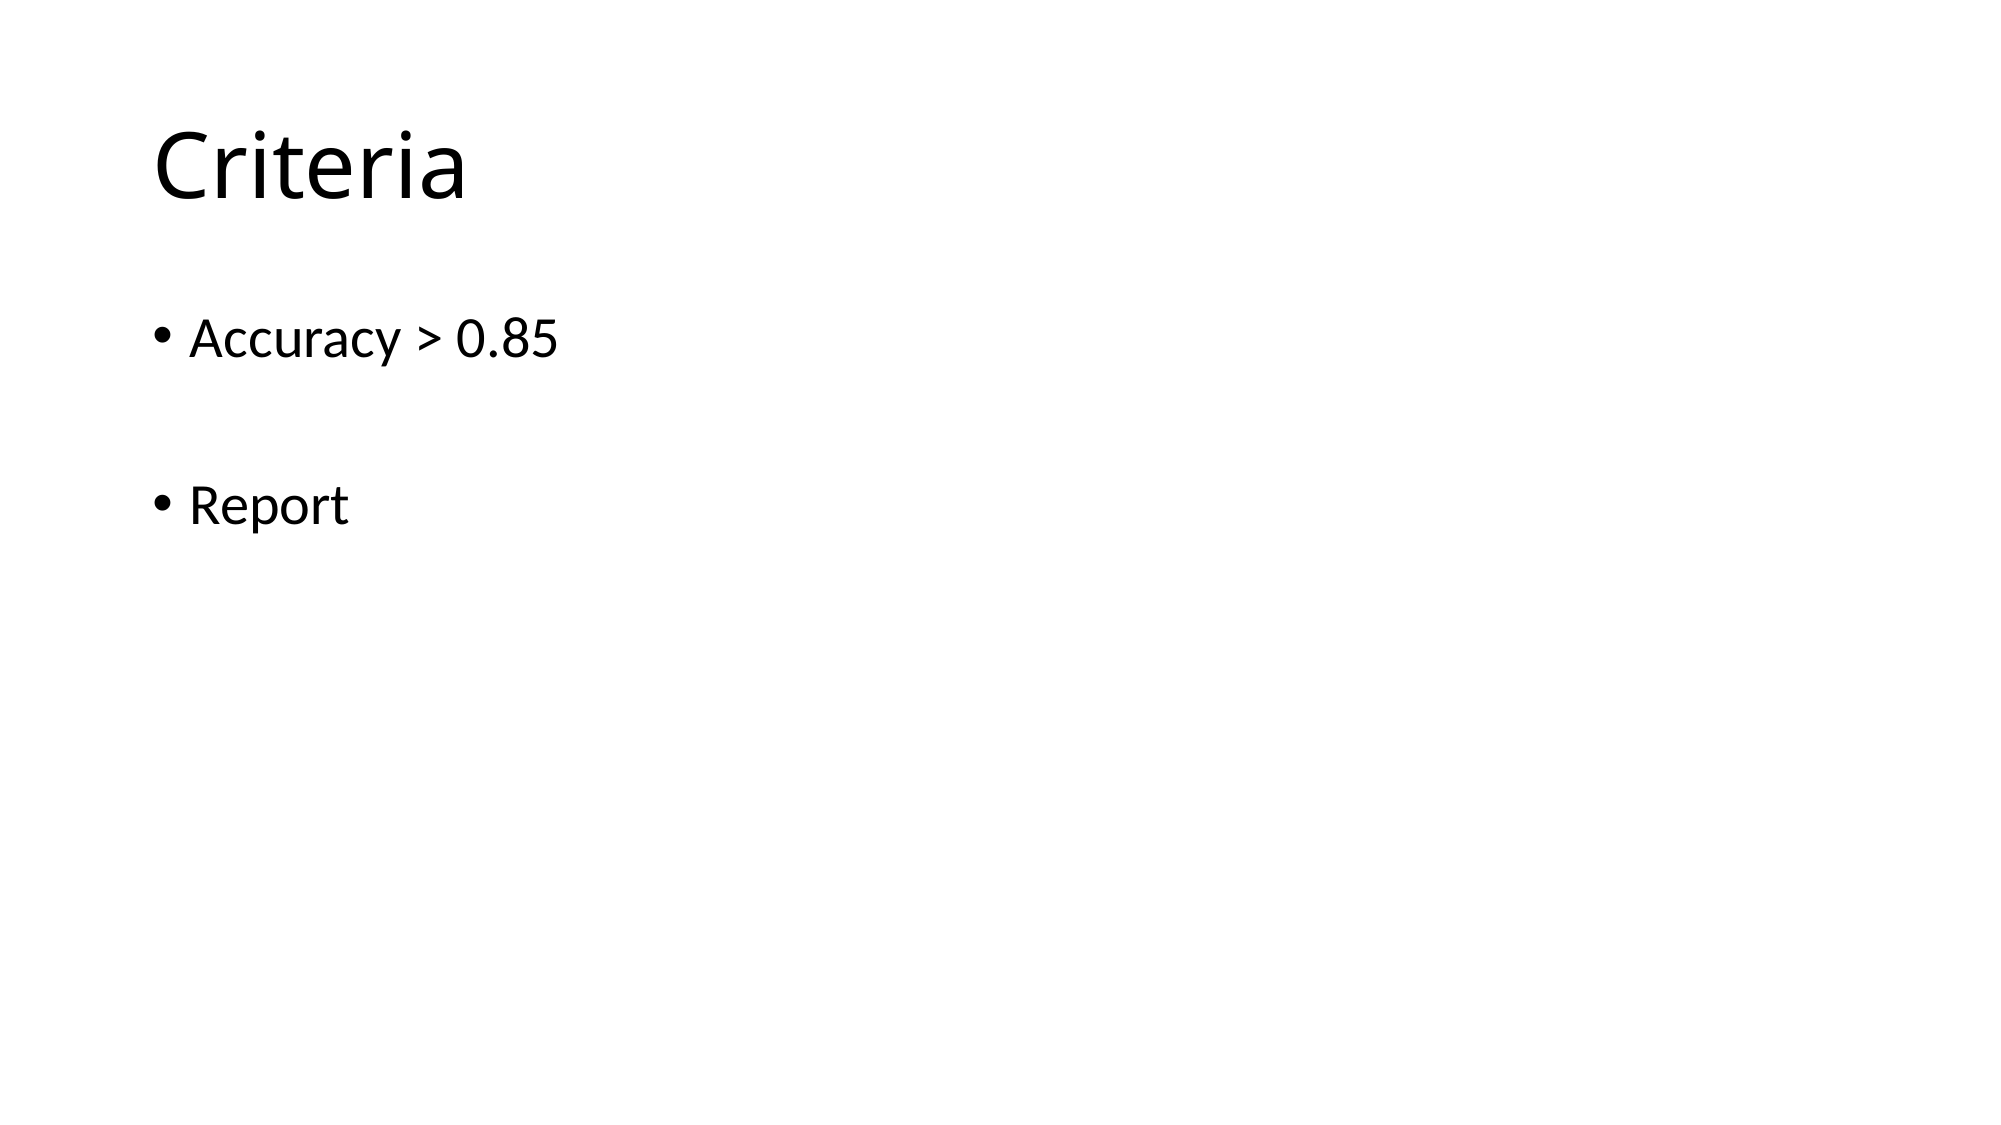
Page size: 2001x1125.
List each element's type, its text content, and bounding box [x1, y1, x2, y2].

list Accuracy > 0.85 Report [137, 299, 1863, 1014]
title Criteria [137, 59, 1863, 278]
